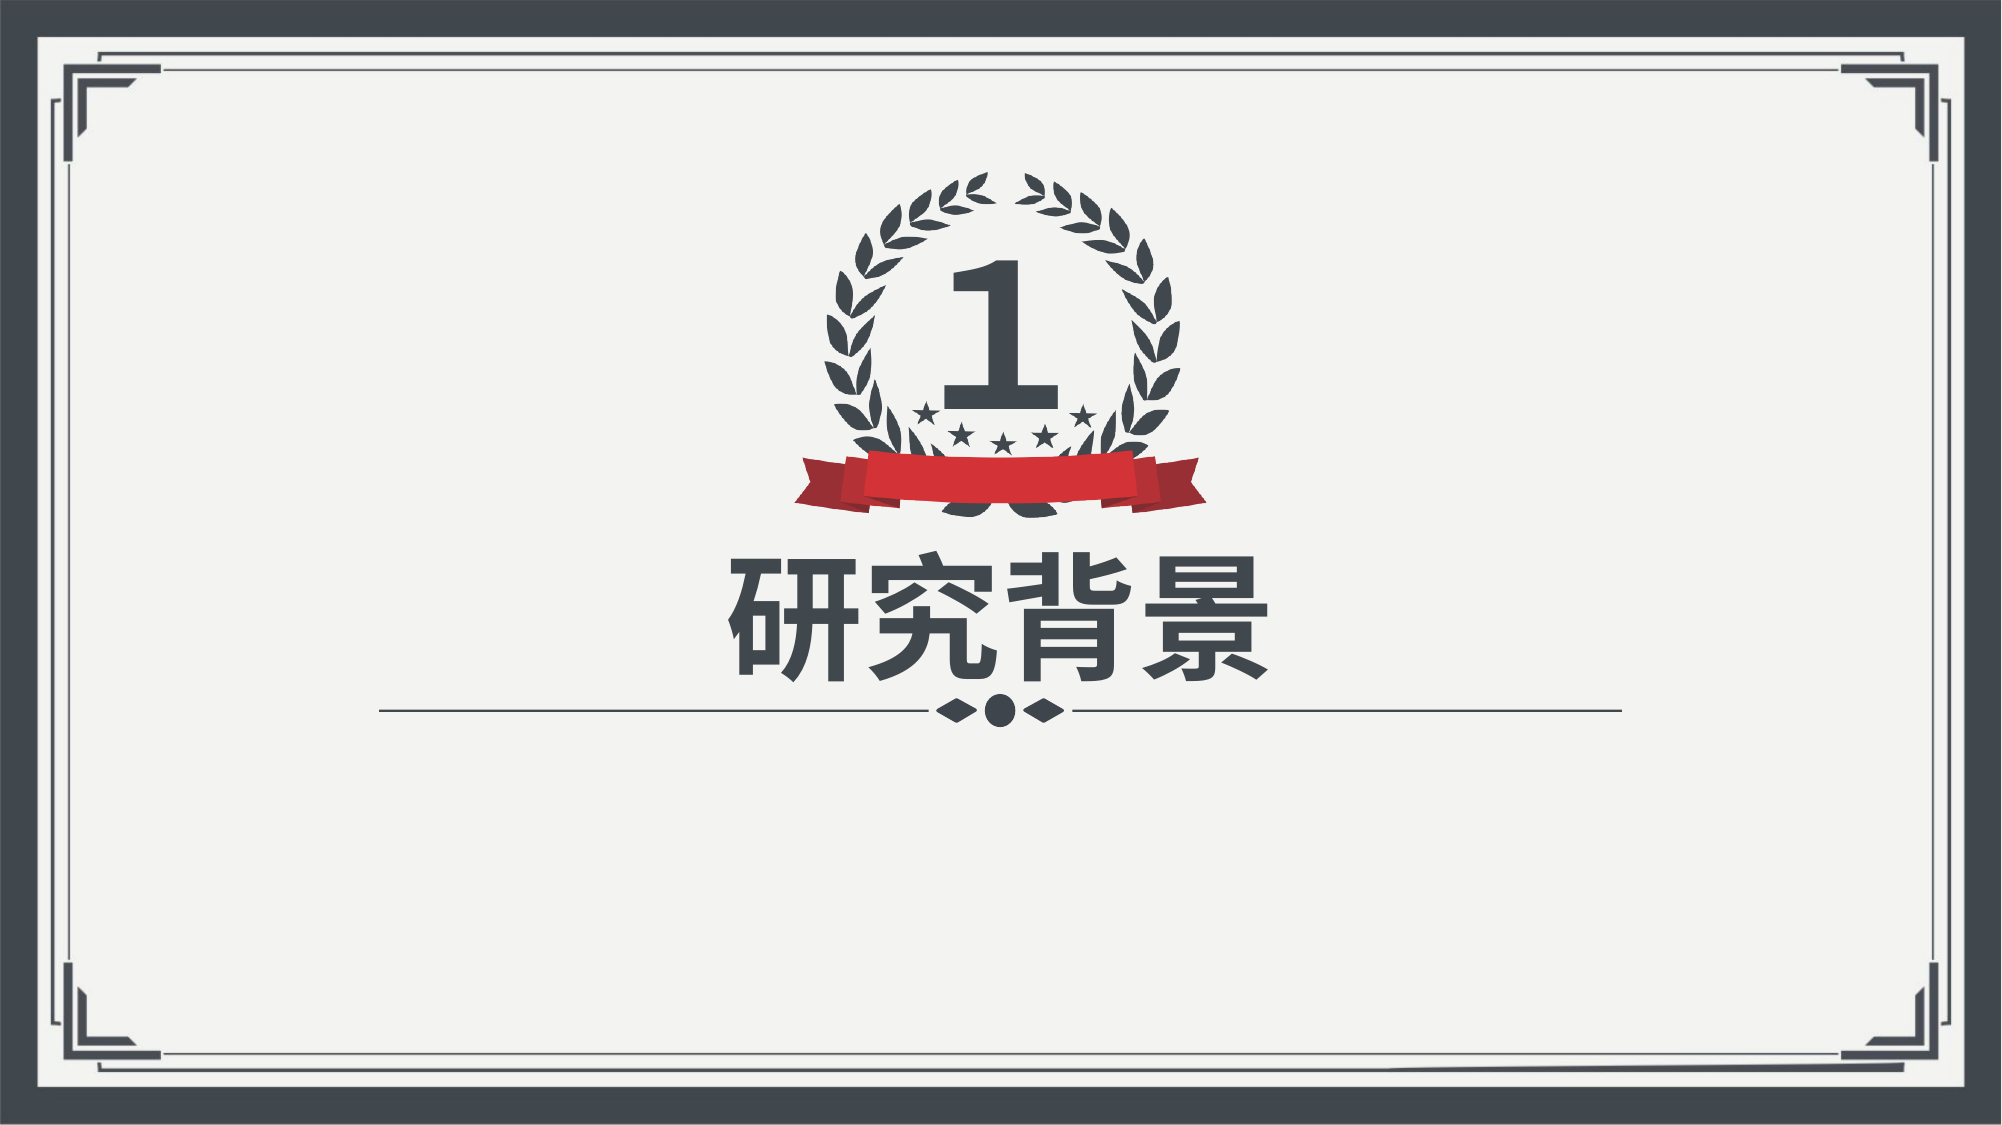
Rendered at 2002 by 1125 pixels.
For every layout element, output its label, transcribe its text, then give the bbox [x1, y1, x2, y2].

picture [0, 0, 2002, 1125]
text_box 研究背景 [487, 524, 1514, 692]
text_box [378, 693, 1623, 728]
